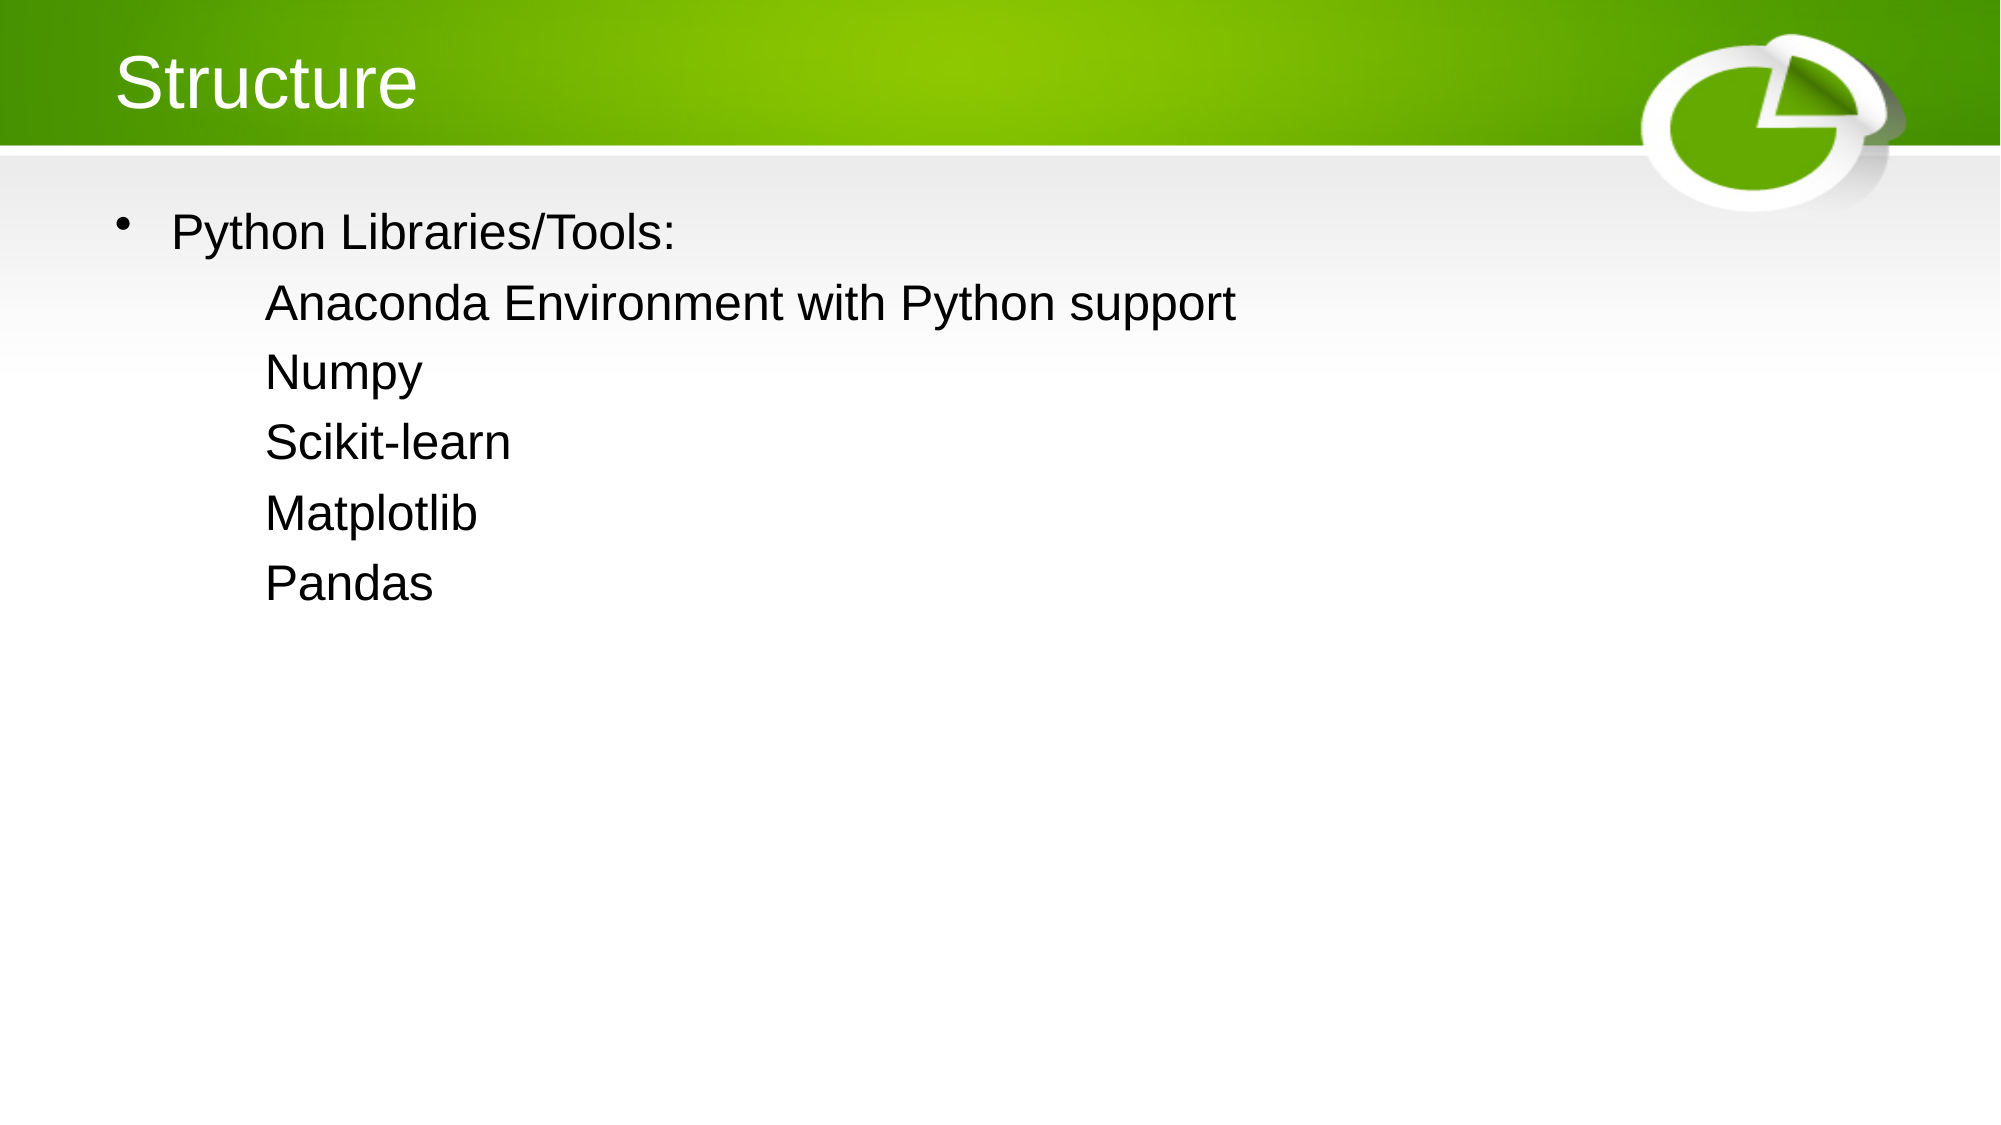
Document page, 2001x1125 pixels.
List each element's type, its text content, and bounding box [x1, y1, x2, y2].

picture [0, 0, 2001, 1125]
list Python Libraries/Tools: Anaconda Environment with Python support Numpy Scikit-learn Matplotlib Pandas [99, 192, 1901, 1006]
title Structure [99, 30, 1901, 127]
